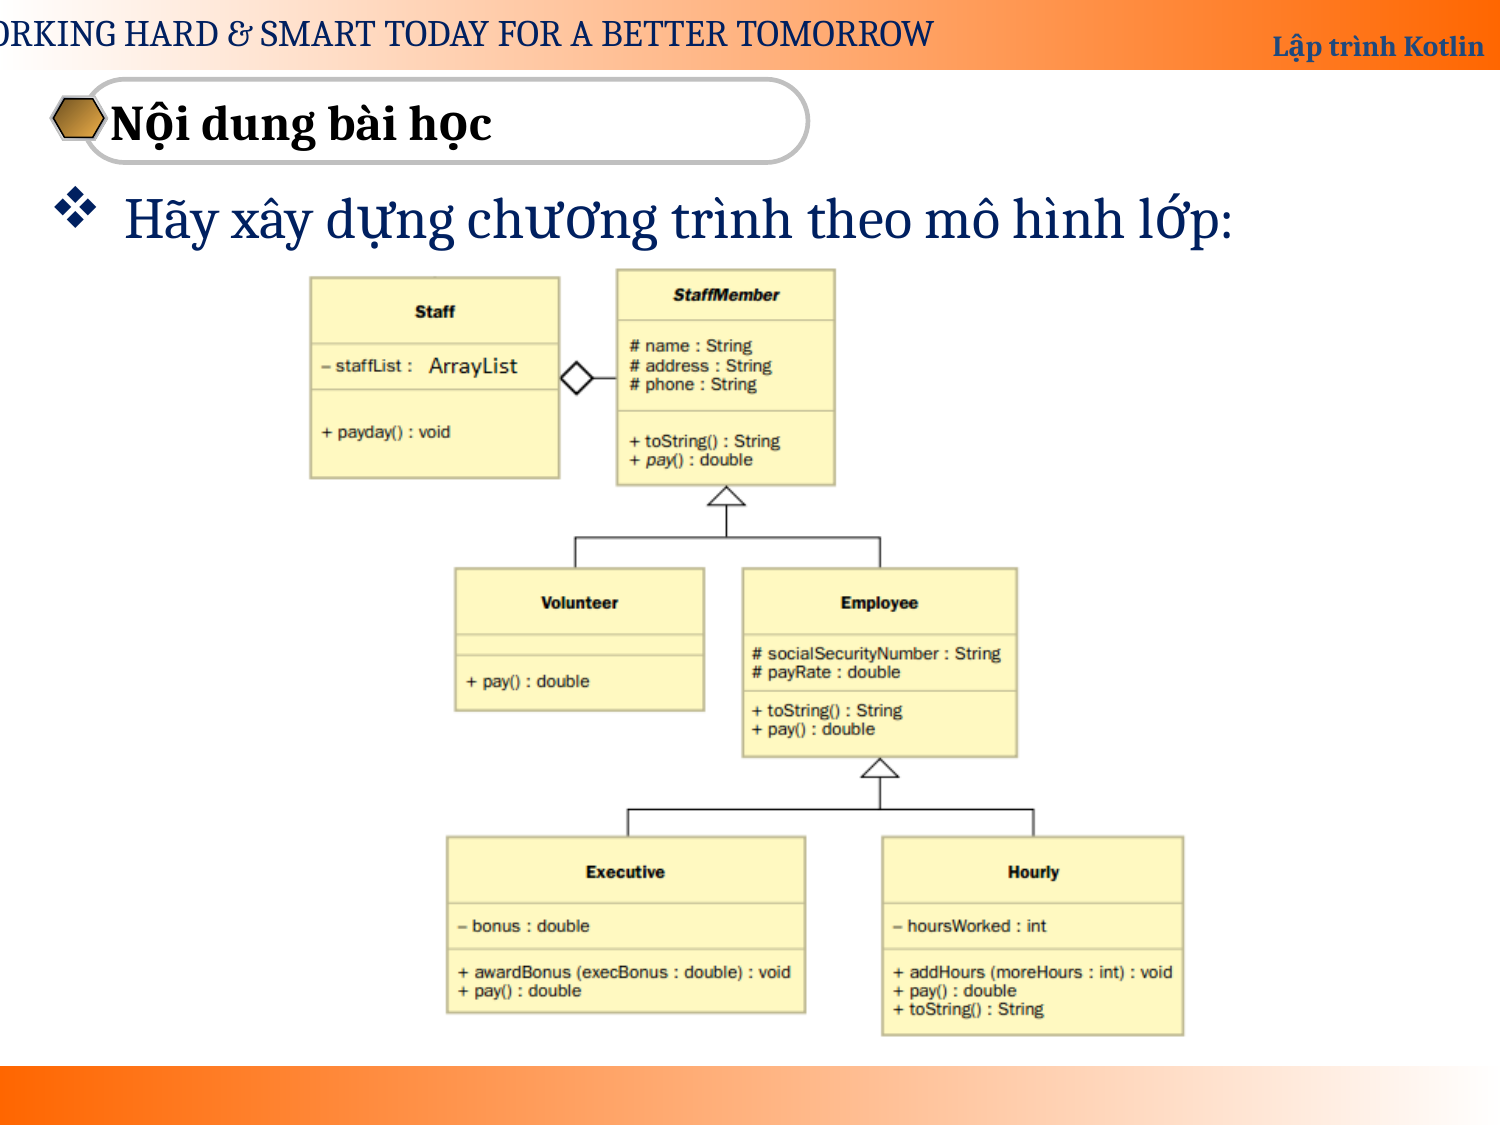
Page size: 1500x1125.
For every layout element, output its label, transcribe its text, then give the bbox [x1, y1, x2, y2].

text_box Hãy xây dựng chương trình theo mô hình lớp: [34, 172, 1500, 258]
picture [299, 257, 1201, 1046]
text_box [49, 78, 809, 163]
